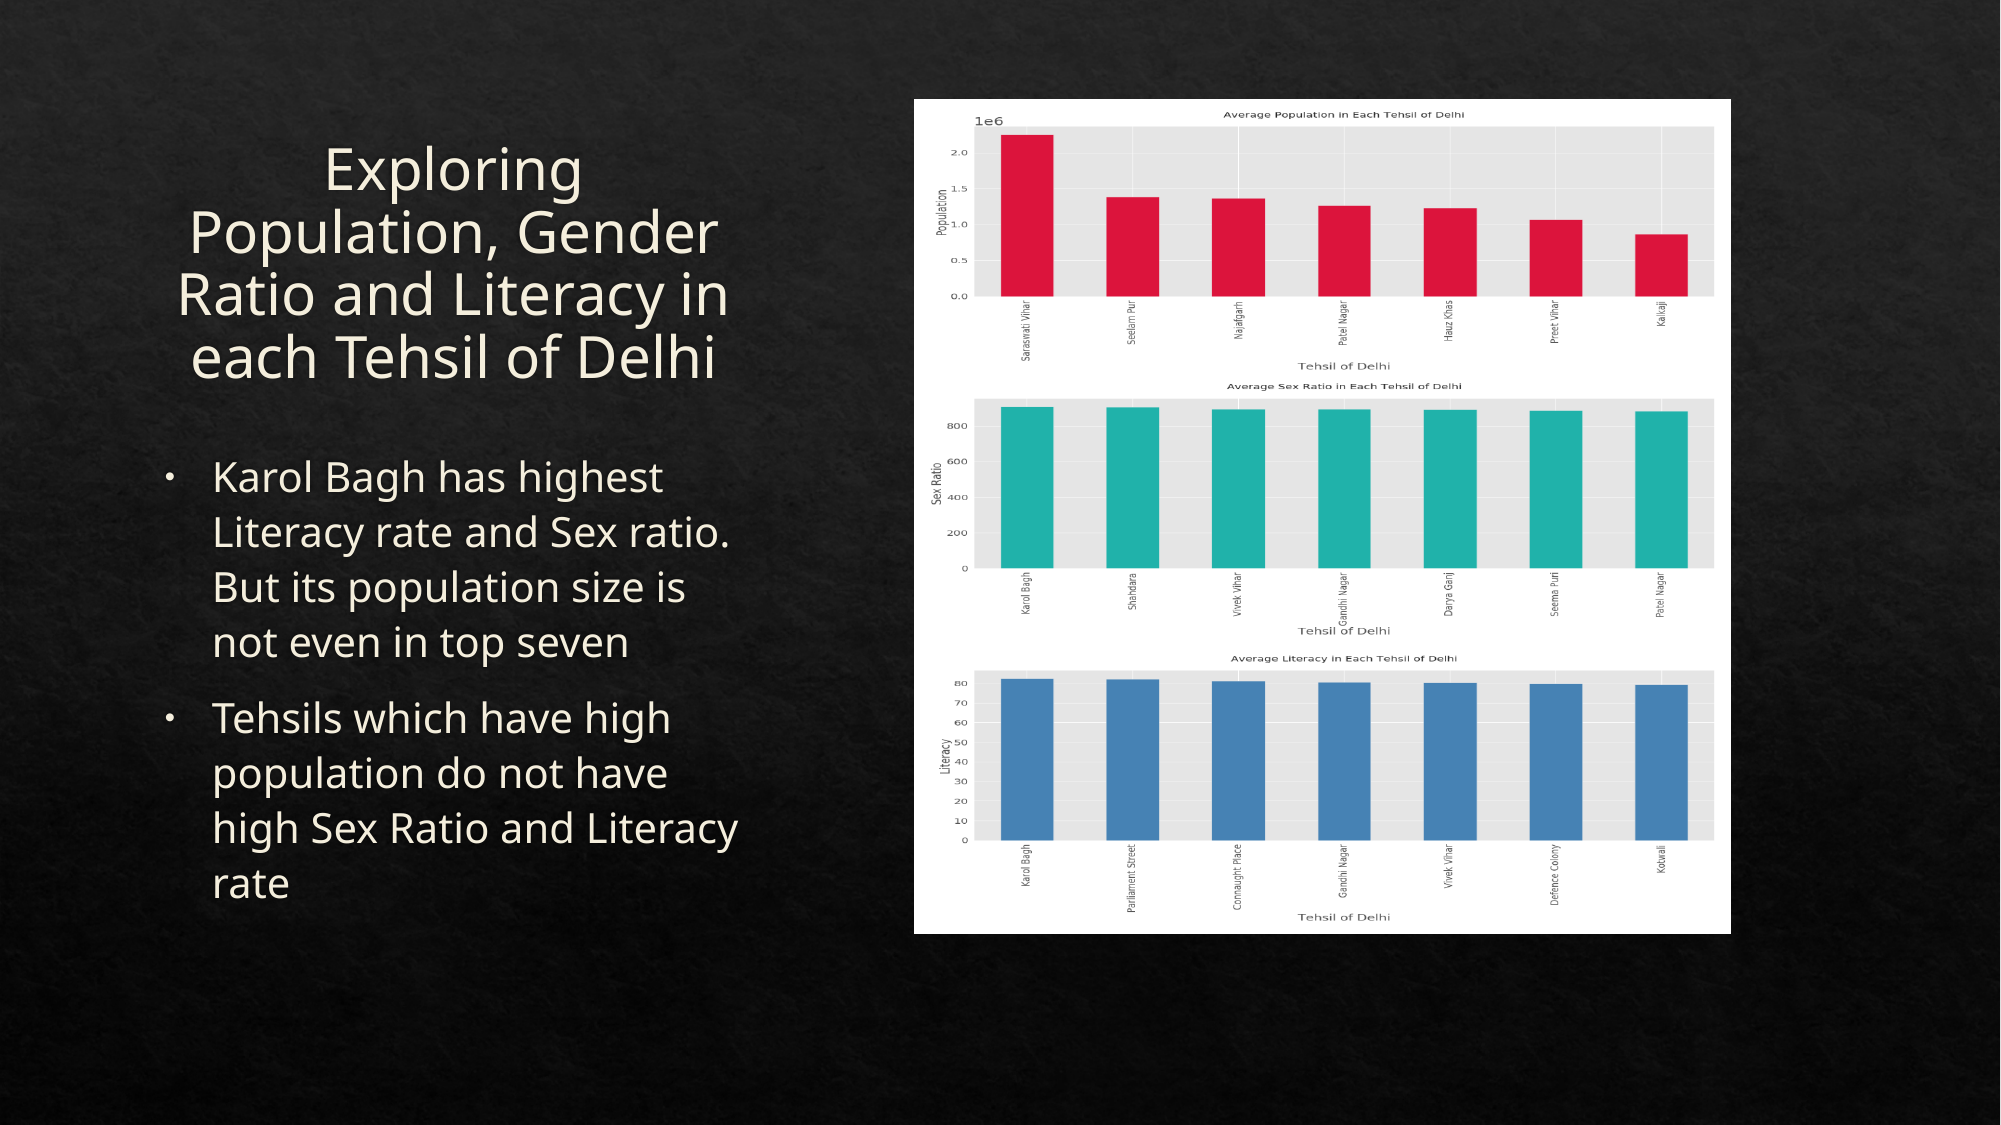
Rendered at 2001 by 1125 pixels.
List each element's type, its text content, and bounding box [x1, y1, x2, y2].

title Exploring Population, Gender Ratio and Literacy in each Tehsil of Delhi [149, 99, 758, 399]
picture [913, 99, 1731, 934]
list Karol Bagh has highest Literacy rate and Sex ratio. But its population size is not even in top seven Tehsils which have high population do not have high Sex Ratio and Literacy rate [149, 438, 758, 934]
